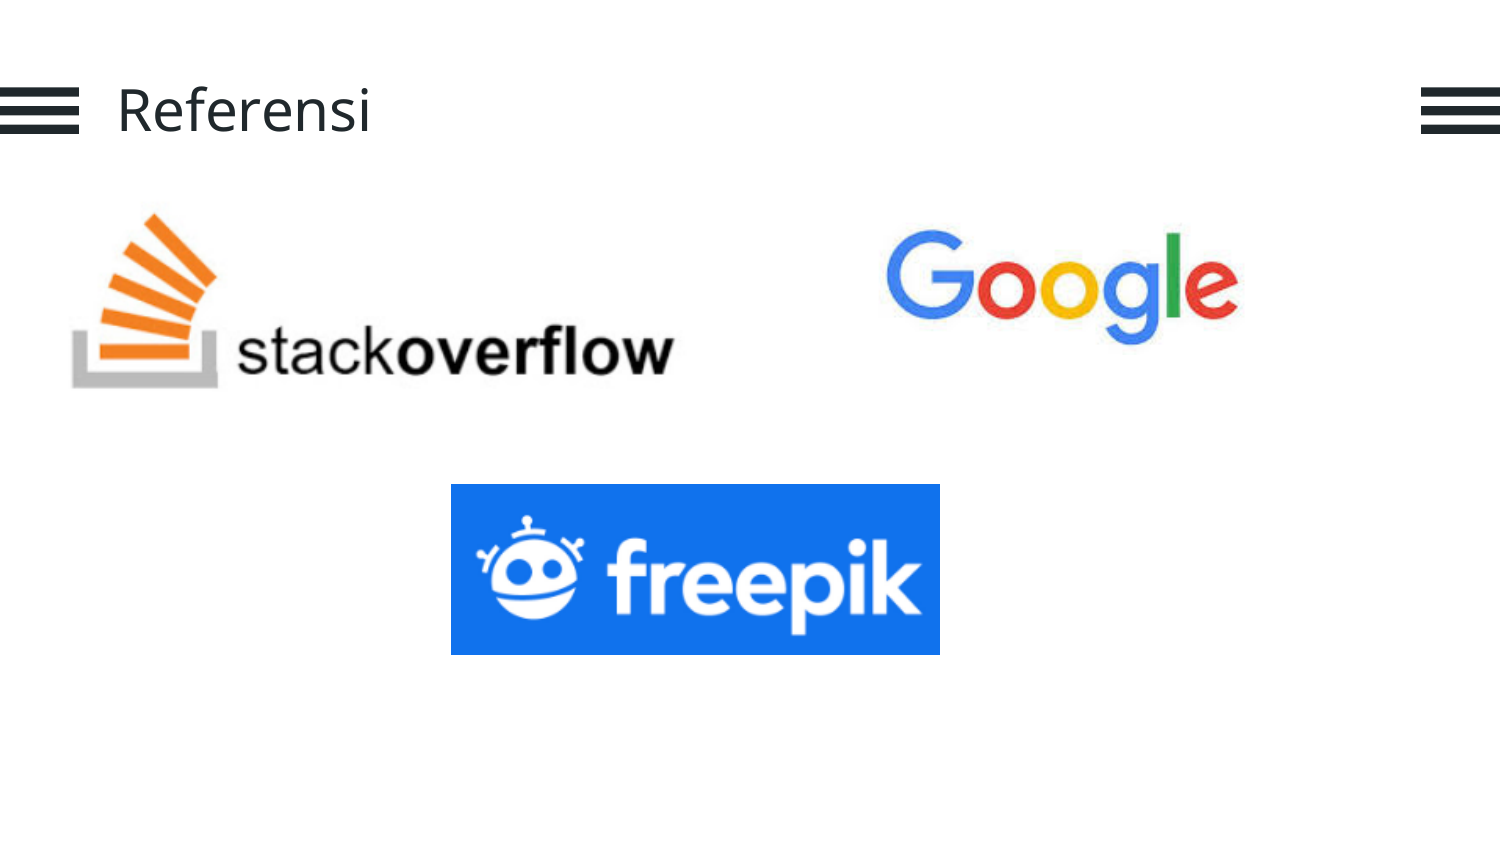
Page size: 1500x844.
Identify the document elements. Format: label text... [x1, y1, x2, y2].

title Referensi [101, 58, 1383, 153]
picture [24, 176, 708, 439]
picture [451, 483, 940, 655]
picture [859, 195, 1277, 355]
